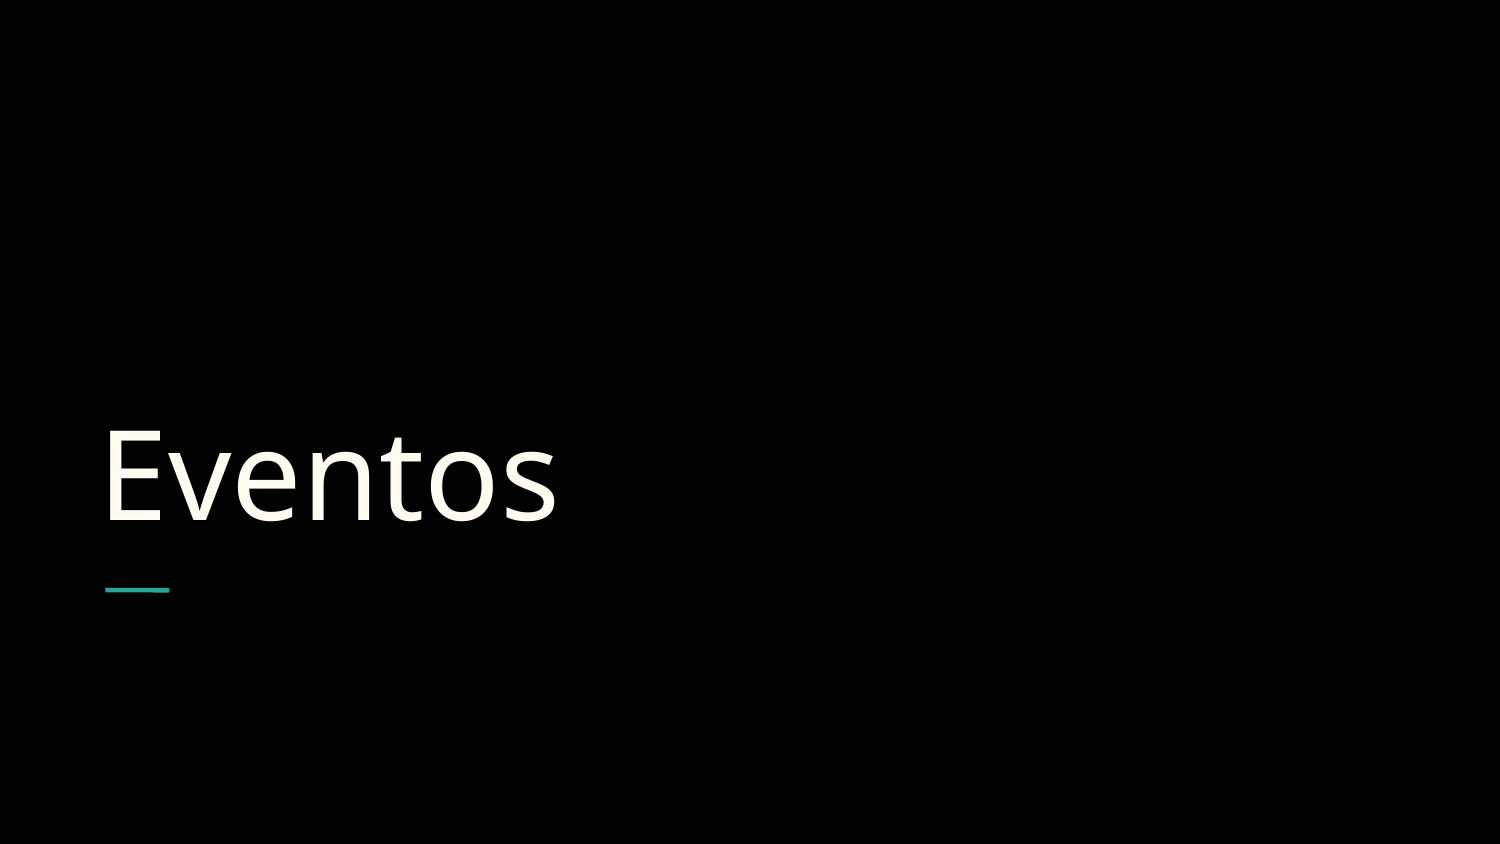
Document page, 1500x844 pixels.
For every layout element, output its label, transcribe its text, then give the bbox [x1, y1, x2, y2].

text_box Eventos [84, 310, 1416, 561]
